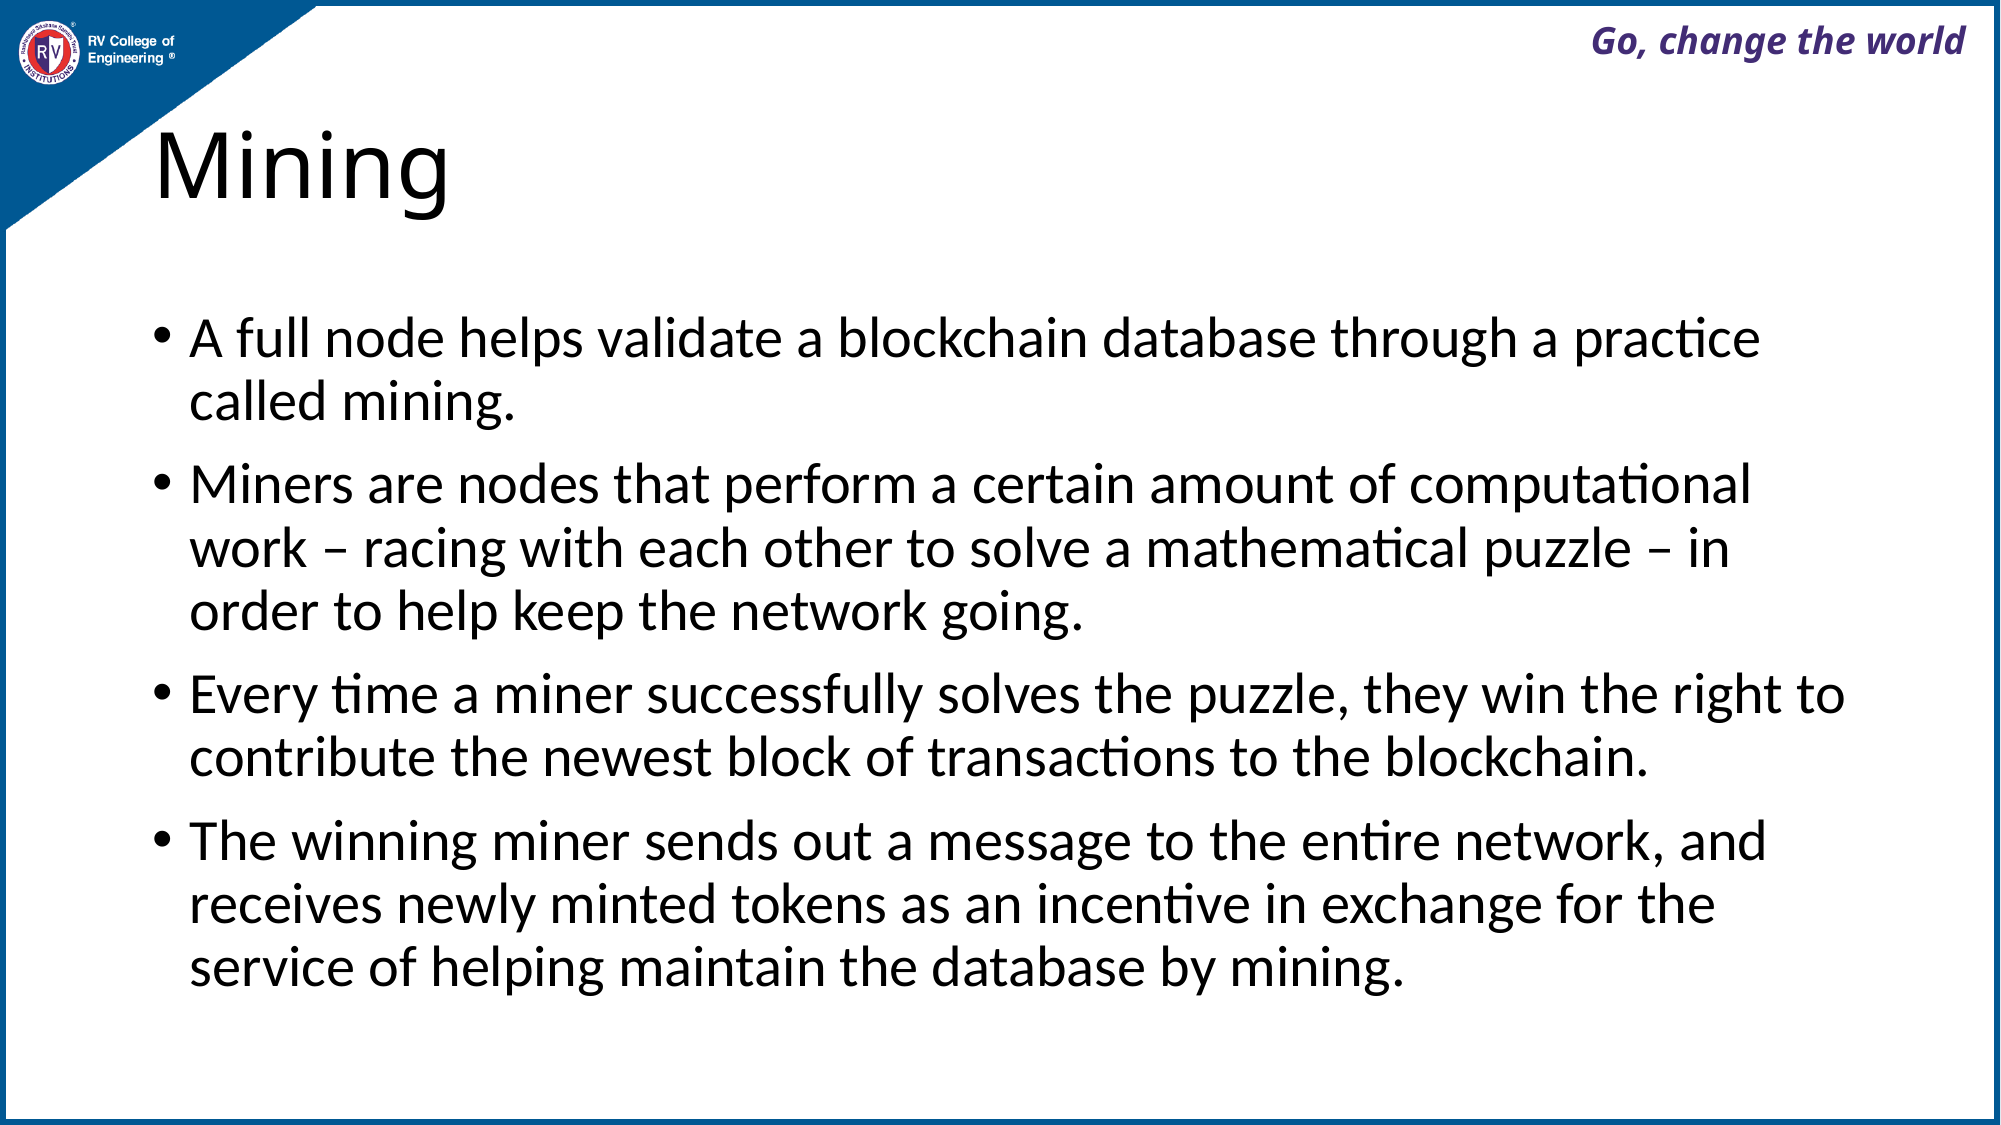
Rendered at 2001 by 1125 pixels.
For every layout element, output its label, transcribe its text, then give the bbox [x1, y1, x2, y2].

title Mining [137, 59, 1863, 278]
list A full node helps validate a blockchain database through a practice called mining. Miners are nodes that perform a certain amount of computational work – racing with each other to solve a mathematical puzzle – in order to help keep the network going. Every time a miner successfully solves the puzzle, they win the right to contribute the newest block of transactions to the blockchain. The winning miner sends out a message to the entire network, and receives newly minted tokens as an incentive in exchange for the service of helping maintain the database by mining. [137, 299, 1863, 1014]
picture [2, 6, 316, 232]
